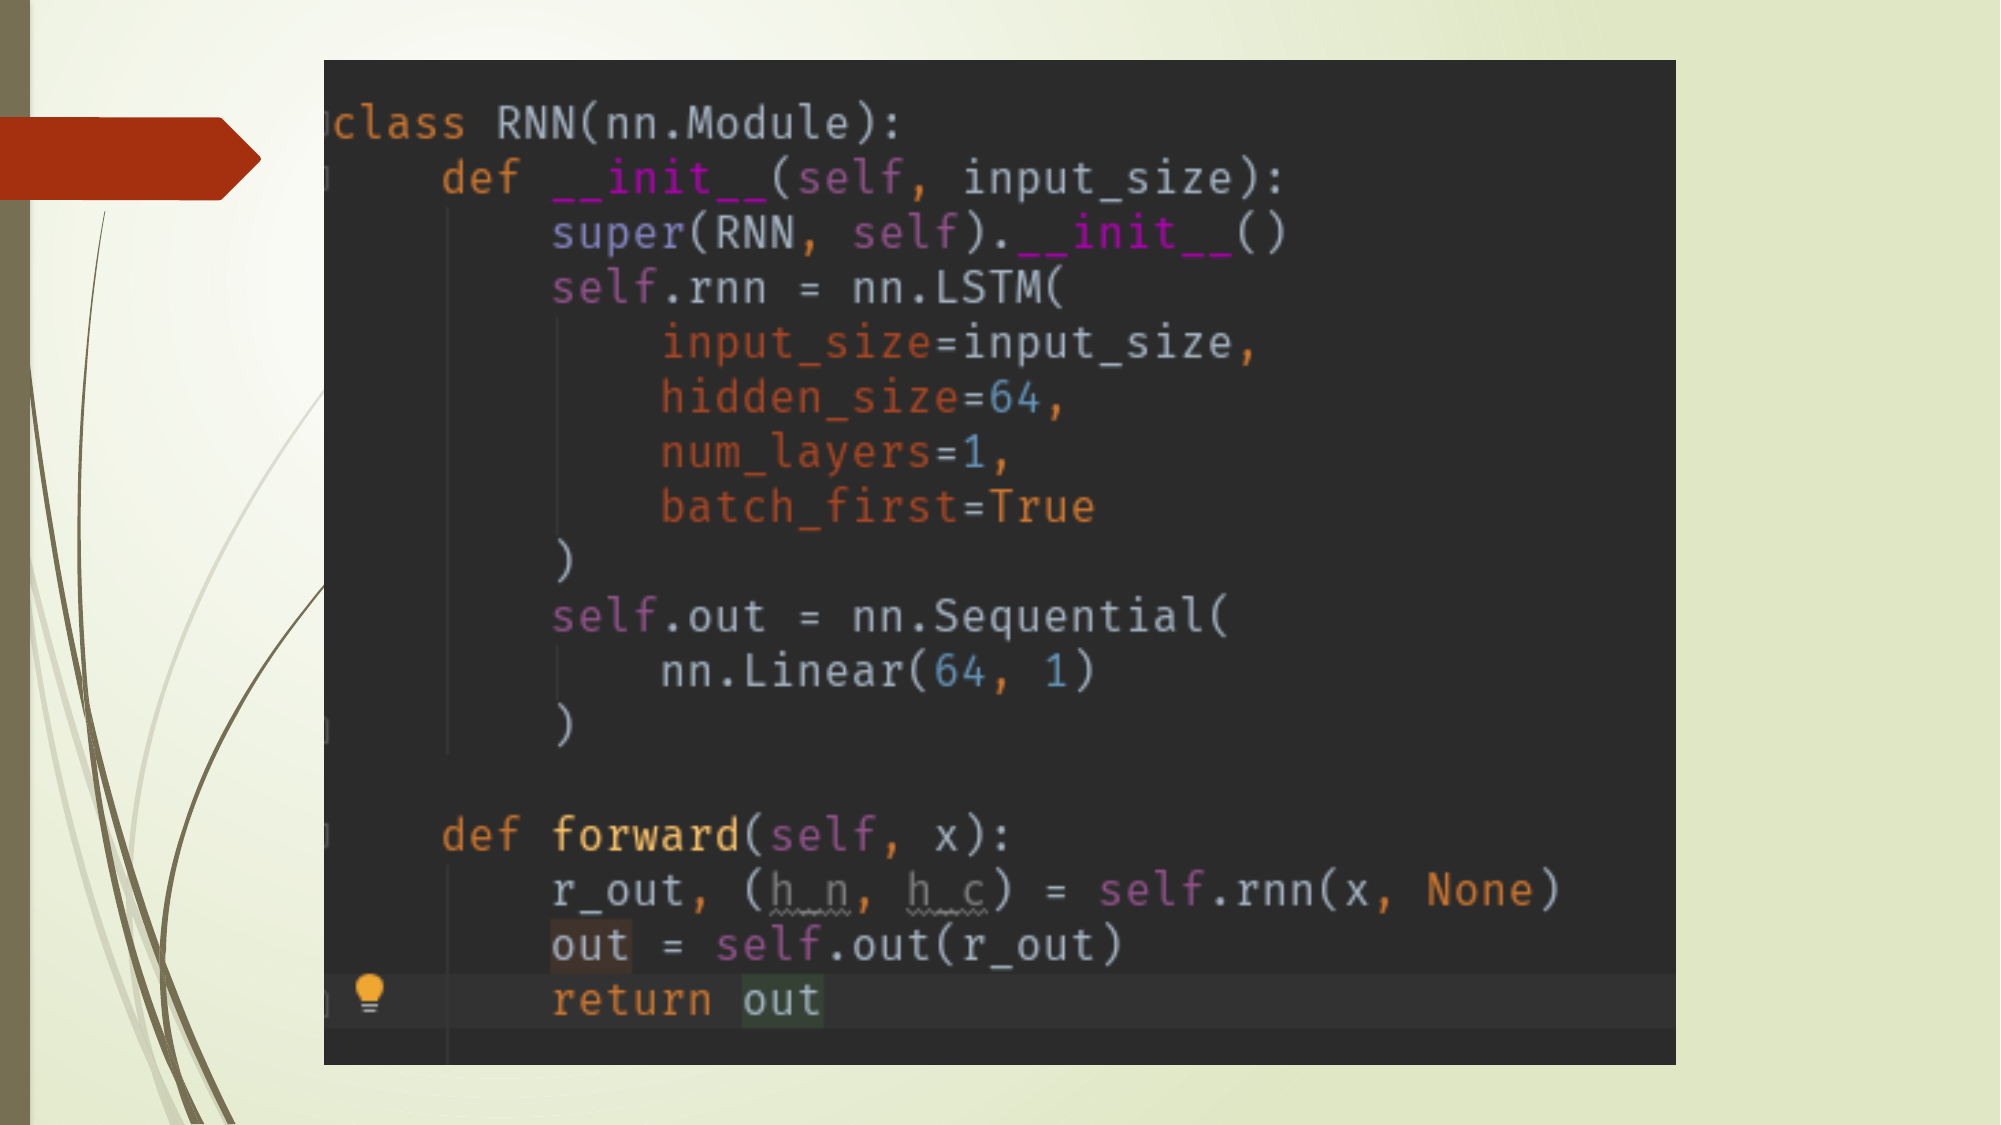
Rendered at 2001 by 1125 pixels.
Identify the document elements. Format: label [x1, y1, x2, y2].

picture [323, 60, 1676, 1065]
